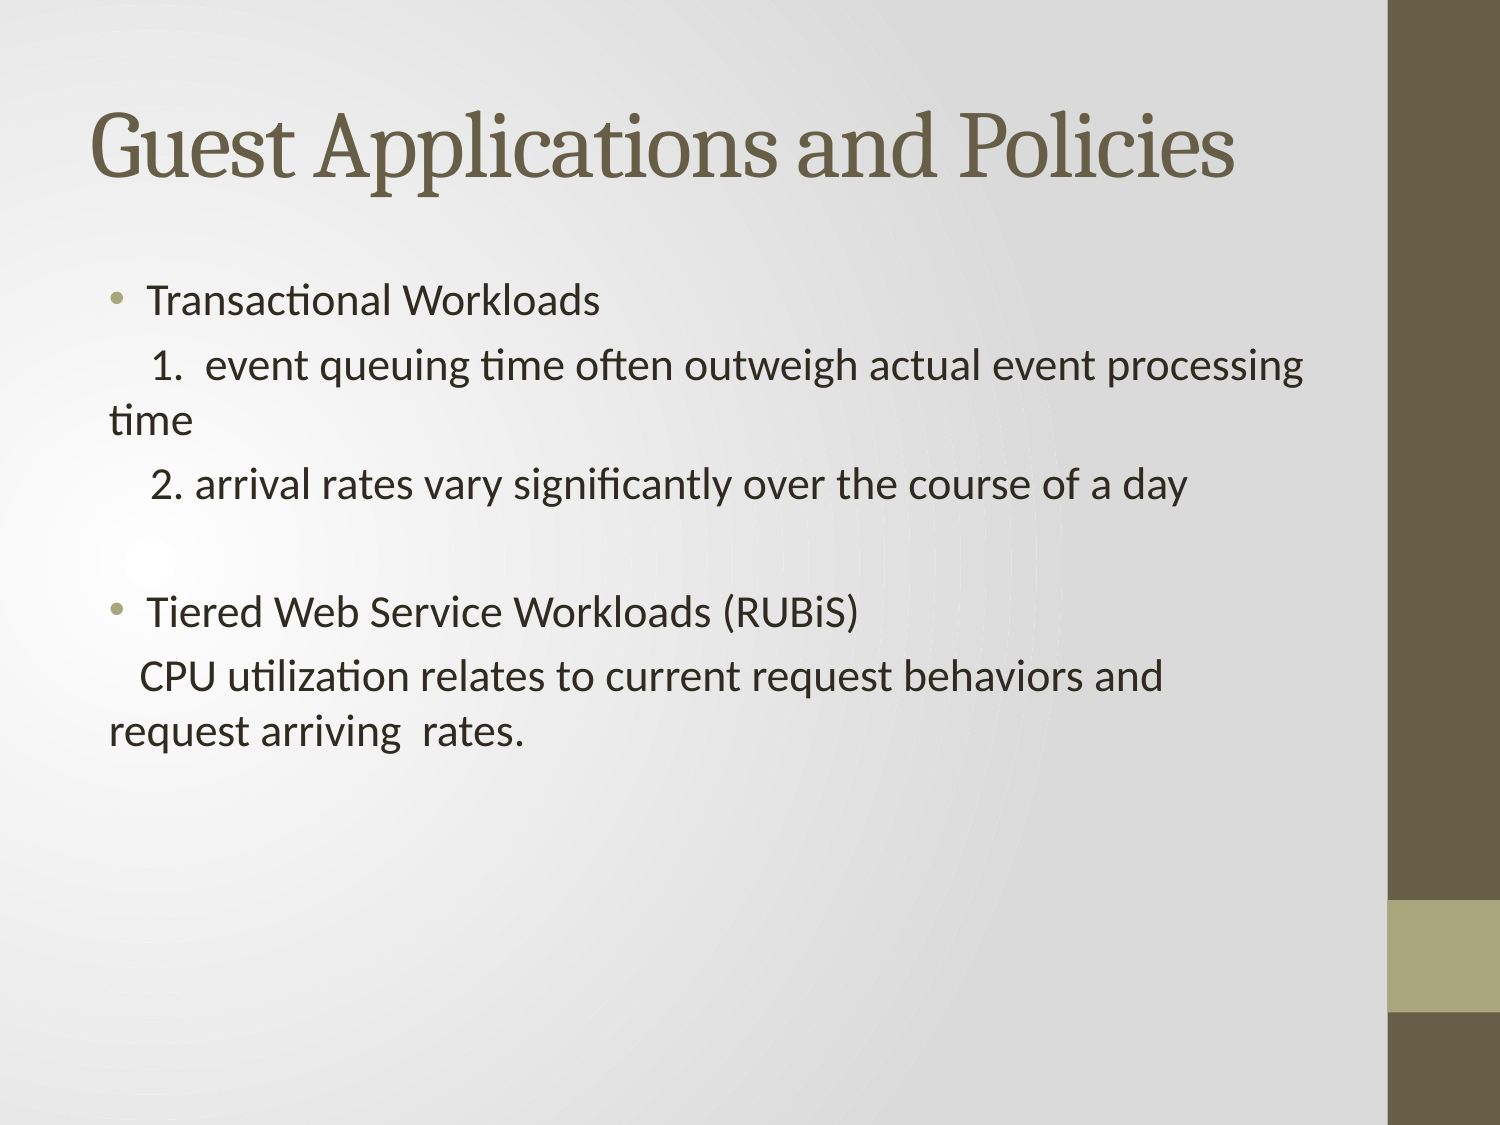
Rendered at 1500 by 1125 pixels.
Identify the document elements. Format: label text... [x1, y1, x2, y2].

title Guest Applications and Policies [75, 45, 1325, 233]
list Transactional Workloads 1. event queuing time often outweigh actual event processing time 2. arrival rates vary significantly over the course of a day Tiered Web Service Workloads (RUBiS) CPU utilization relates to current request behaviors and request arriving rates. [75, 262, 1325, 1050]
